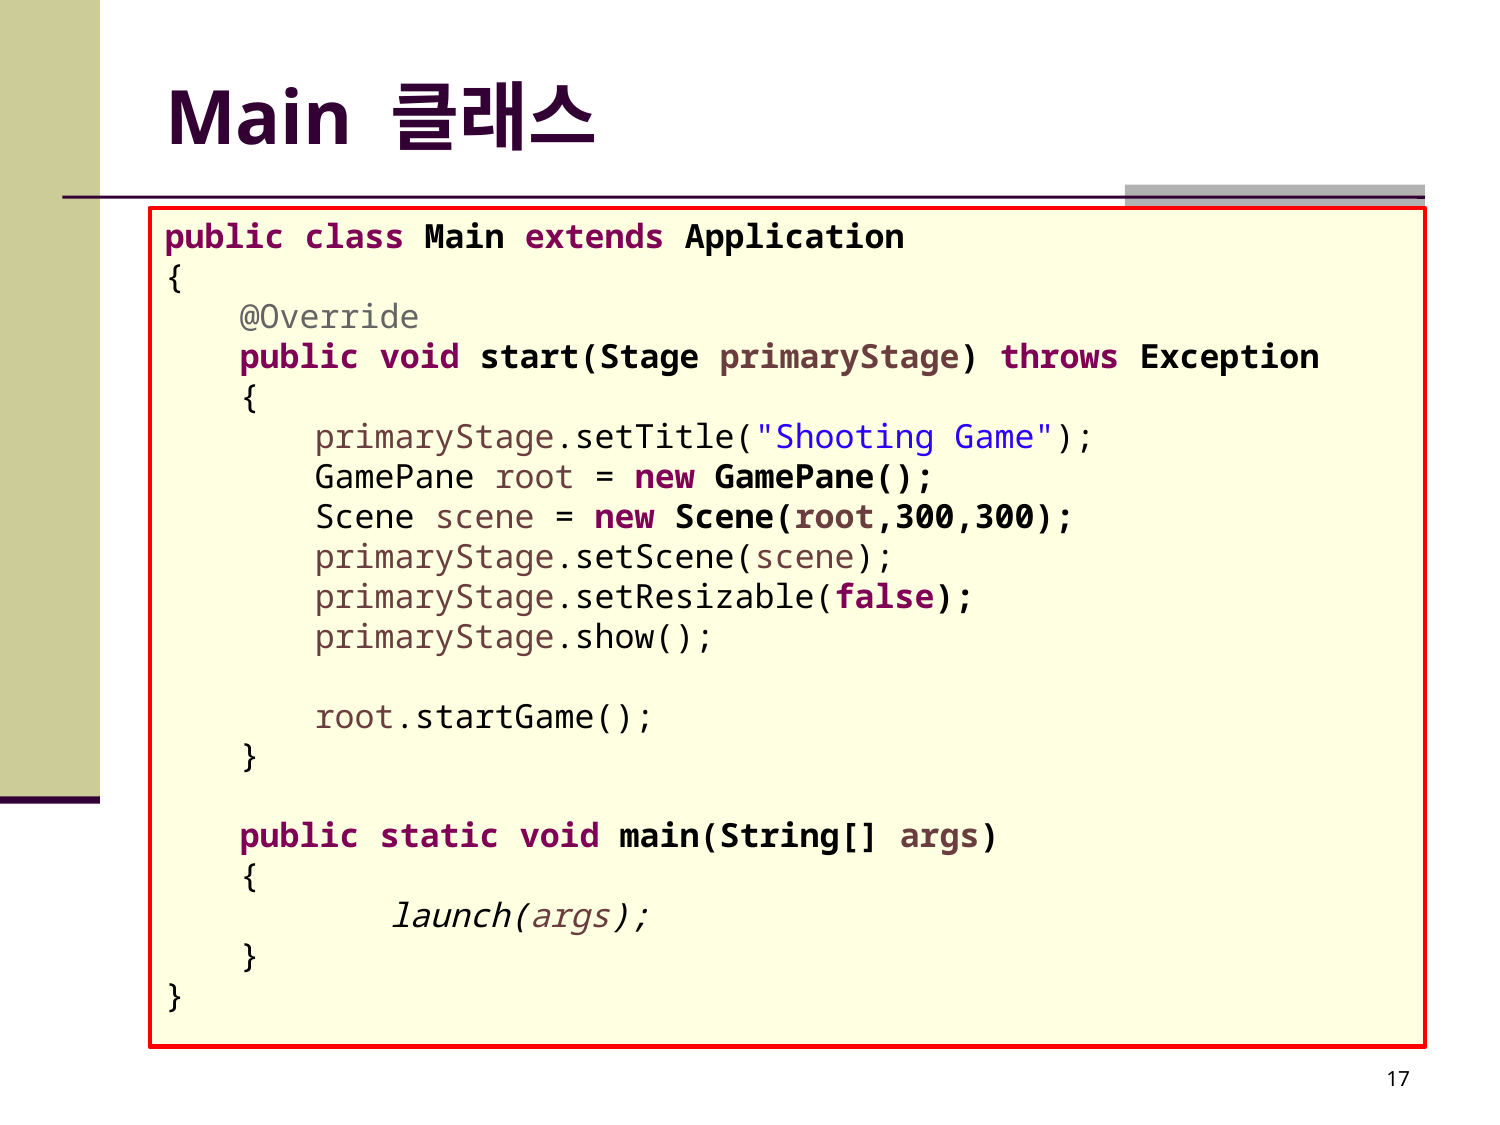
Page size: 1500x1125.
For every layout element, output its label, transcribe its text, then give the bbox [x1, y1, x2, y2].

text_box public class Main extends Application { @Override public void start(Stage primaryStage) throws Exception { primaryStage.setTitle("Shooting Game"); GamePane root = new GamePane(); Scene scene = new Scene(root,300,300); primaryStage.setScene(scene); primaryStage.setResizable(false); primaryStage.show(); root.startGame(); } public static void main(String[] args) { launch(args); } } [149, 207, 1425, 1047]
slide_number 17 [1112, 1058, 1426, 1101]
title Main 클래스 [149, 45, 1426, 185]
